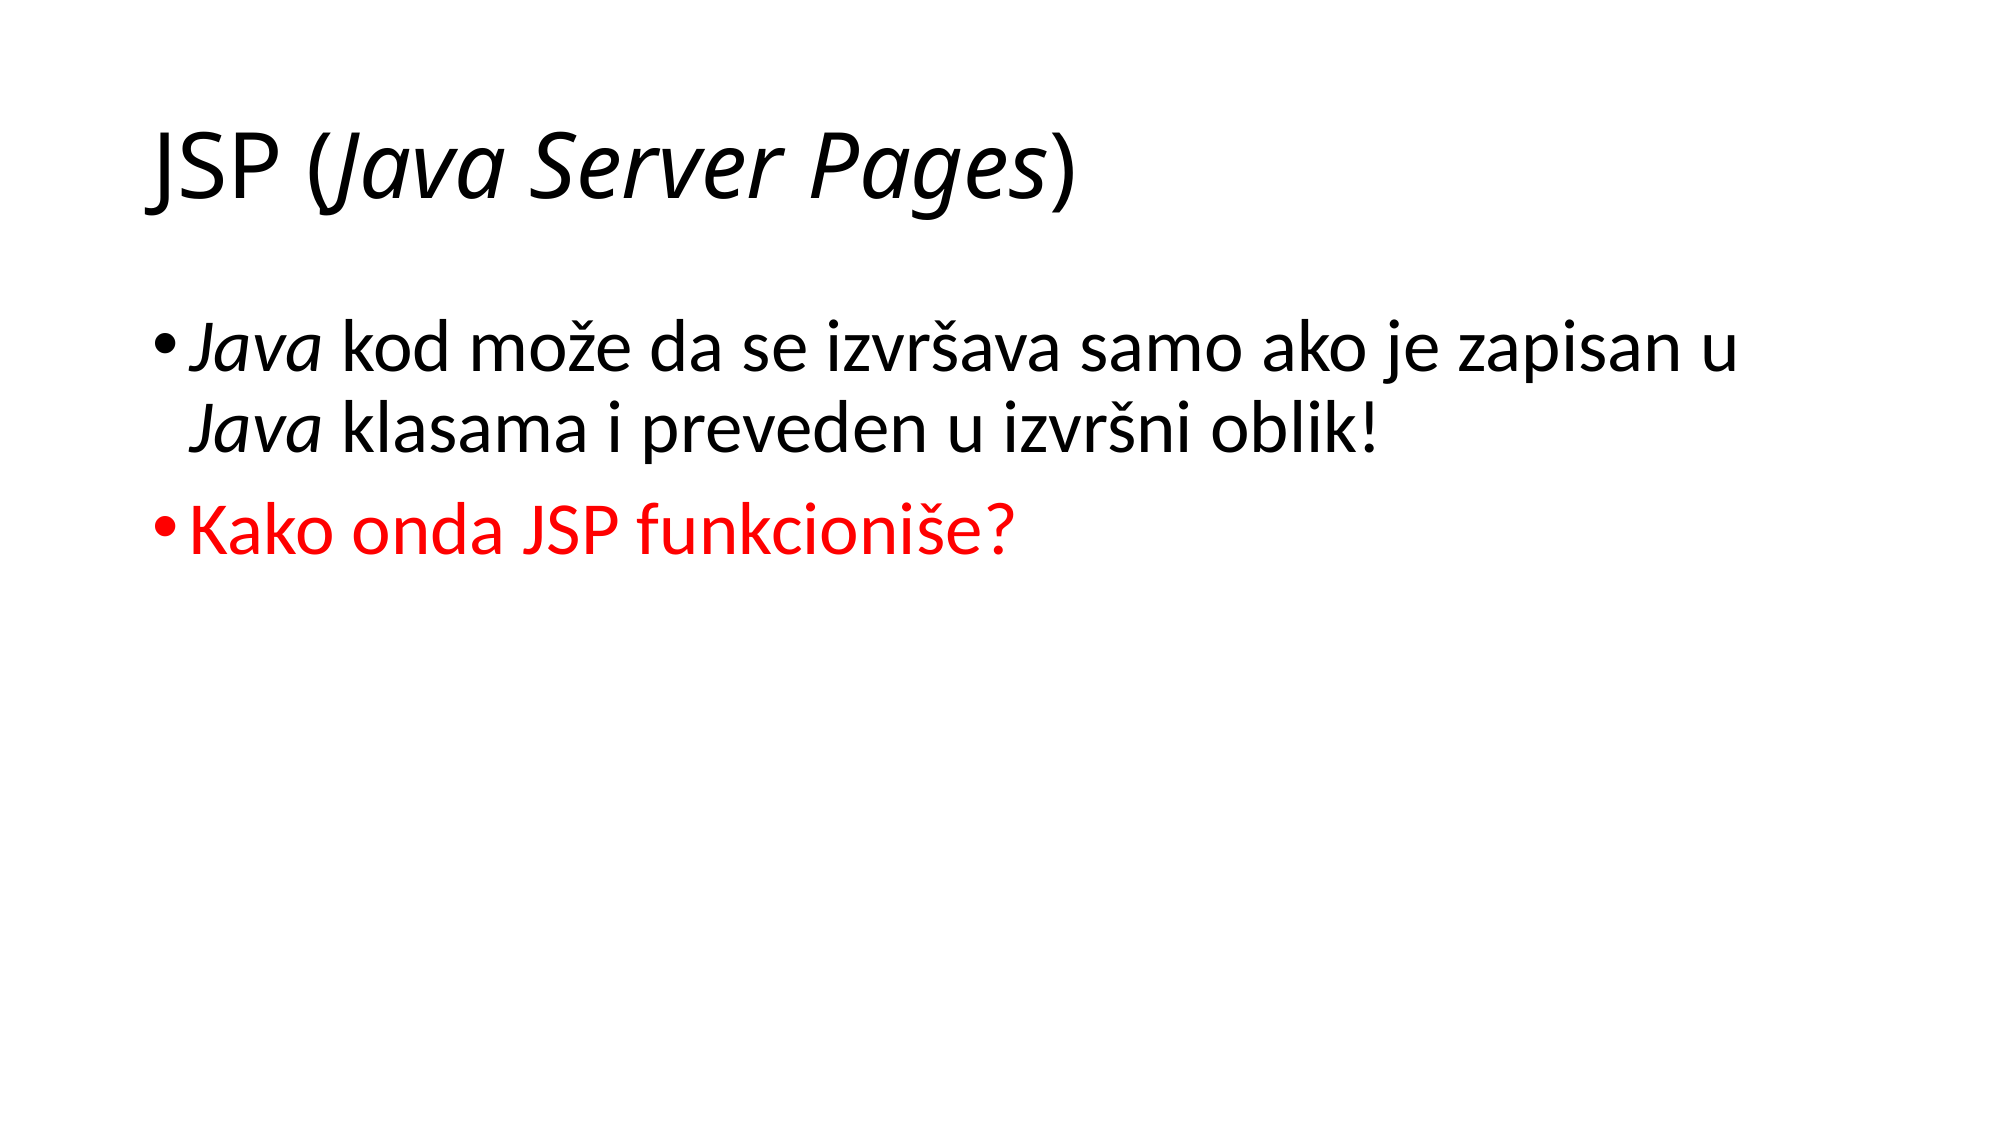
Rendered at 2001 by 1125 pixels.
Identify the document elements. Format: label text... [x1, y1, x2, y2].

list Java kod može da se izvršava samo ako je zapisan u Java klasama i preveden u izvršni oblik! Kako onda JSP funkcioniše? [137, 299, 1863, 1014]
title JSP (Java Server Pages) [137, 59, 1863, 278]
